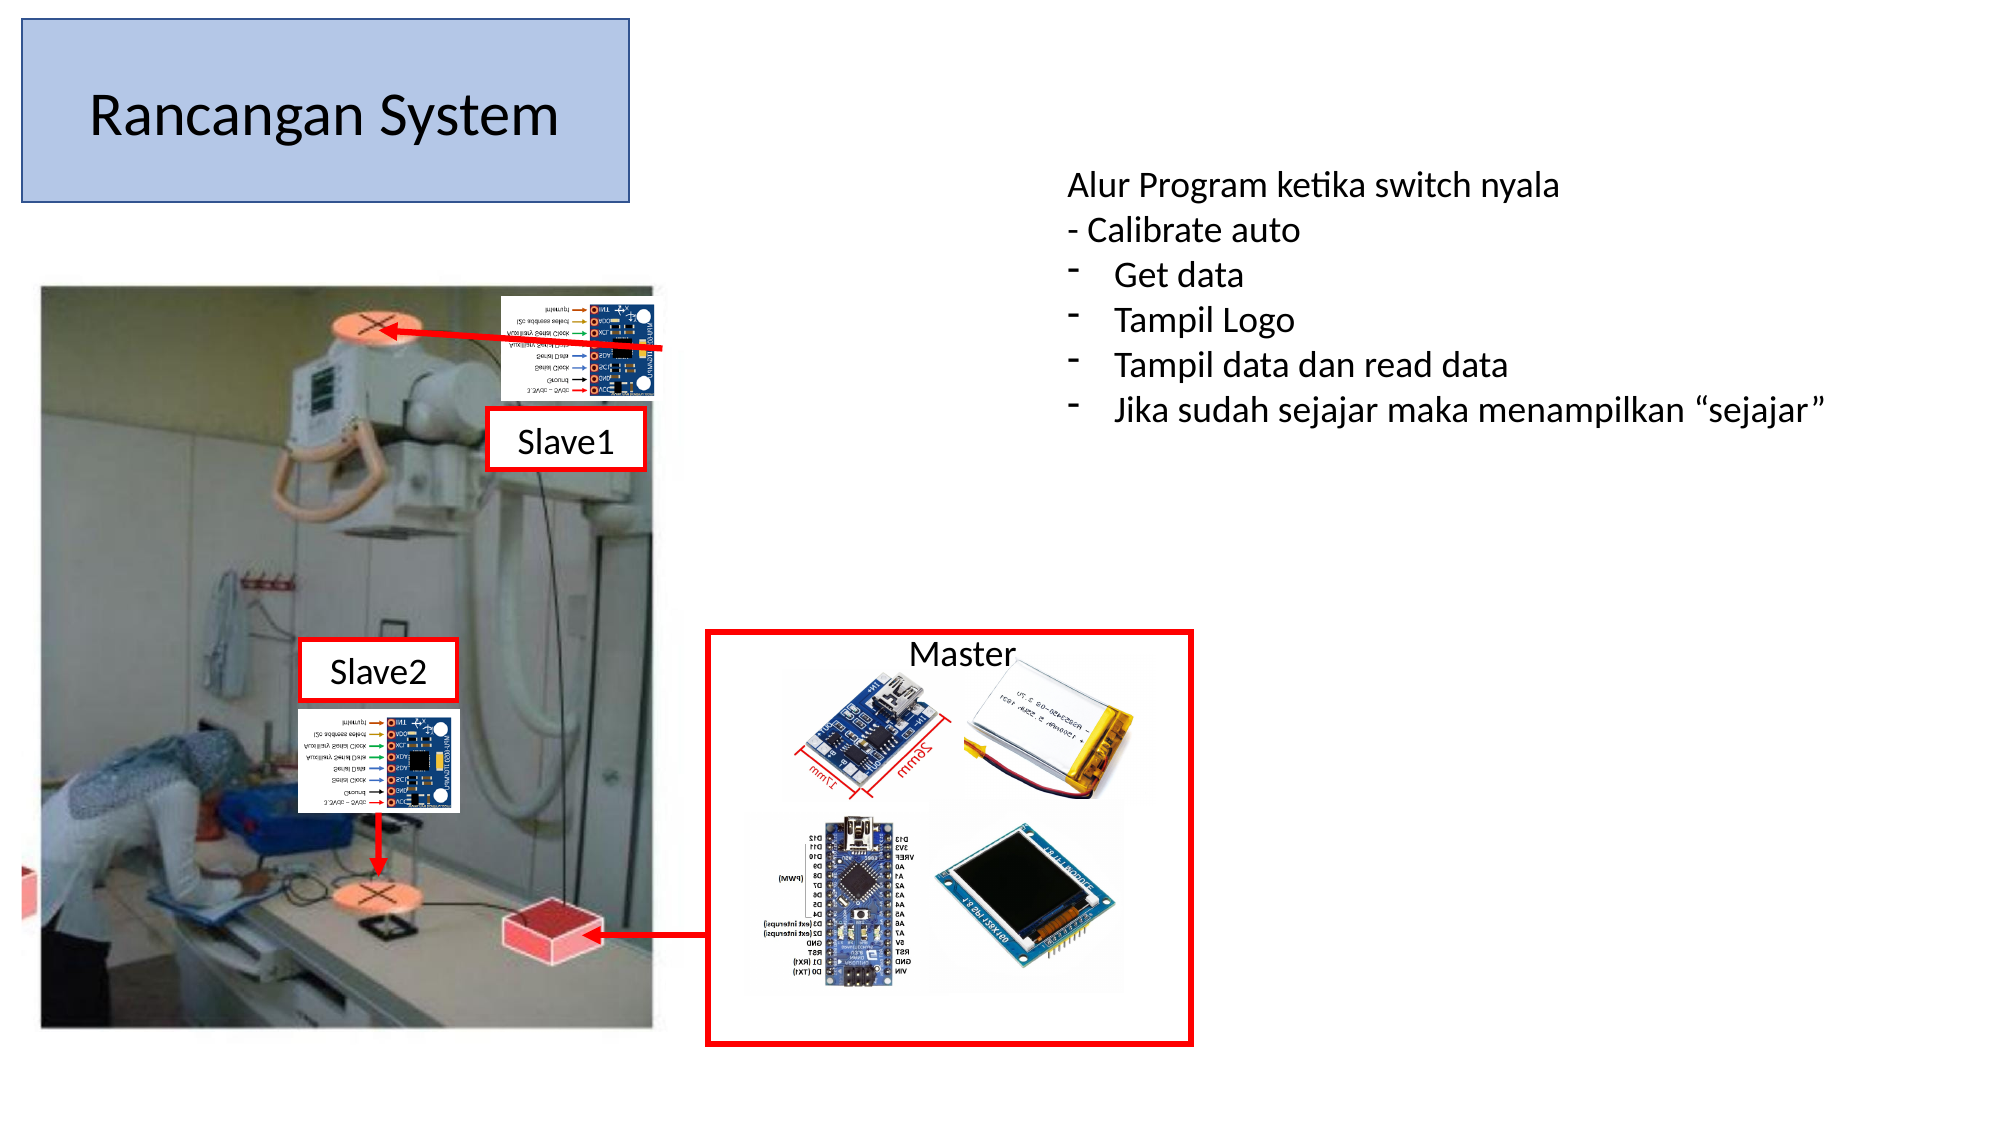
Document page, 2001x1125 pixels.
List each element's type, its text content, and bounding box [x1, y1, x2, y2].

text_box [378, 330, 502, 349]
text_box Rancangan System [21, 18, 630, 203]
text_box Master [893, 621, 1032, 631]
text_box Alur Program ketika switch nyala - Calibrate auto Get data Tampil Logo Tampil data dan read data Jika sudah sejajar maka menampilkan “sejajar” [1052, 152, 1842, 438]
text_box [708, 631, 1192, 1045]
picture [21, 235, 693, 1045]
